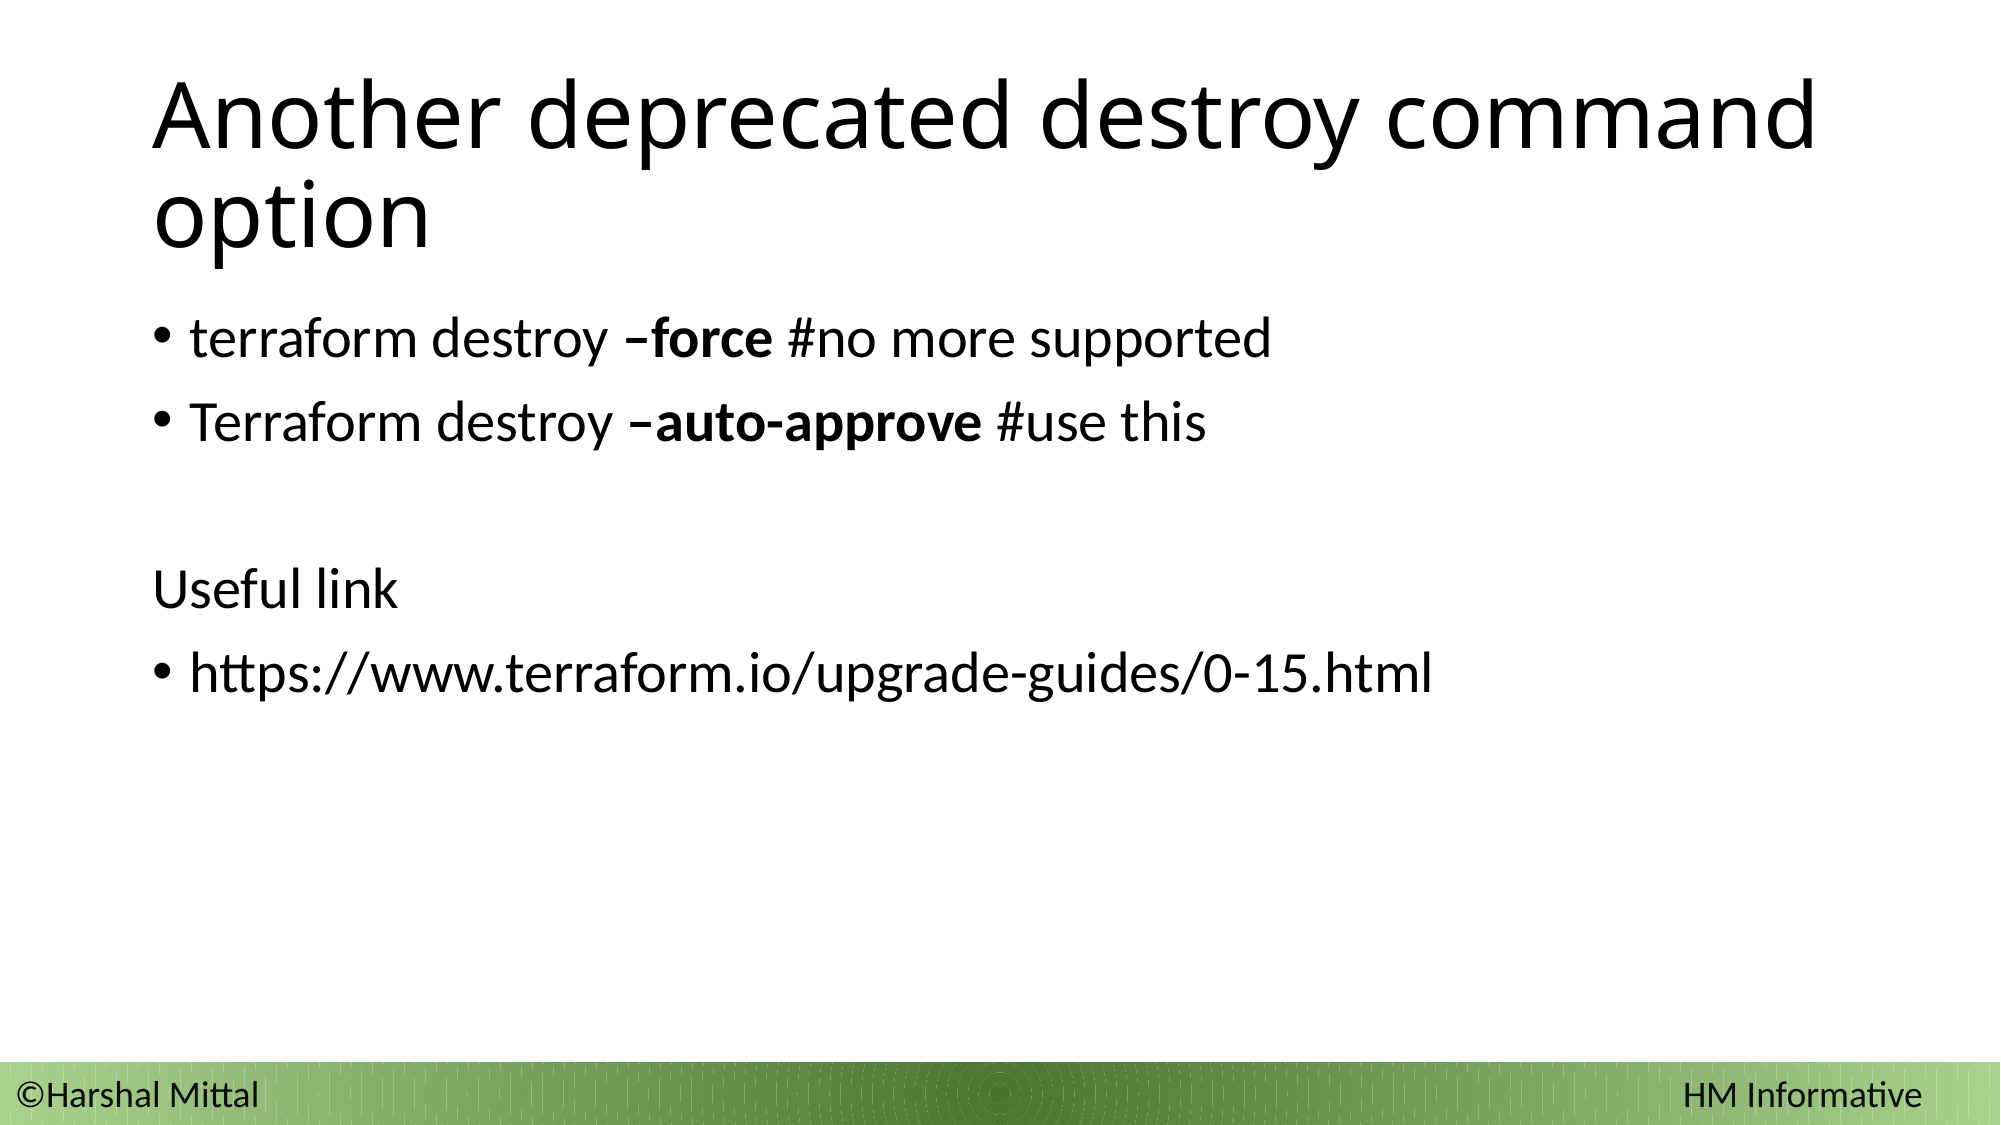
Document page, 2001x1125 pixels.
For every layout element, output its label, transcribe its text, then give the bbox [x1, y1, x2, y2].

list terraform destroy –force #no more supported Terraform destroy –auto-approve #use this Useful link https://www.terraform.io/upgrade-guides/0-15.html [137, 299, 1863, 1014]
title Another deprecated destroy command option [137, 59, 1863, 278]
